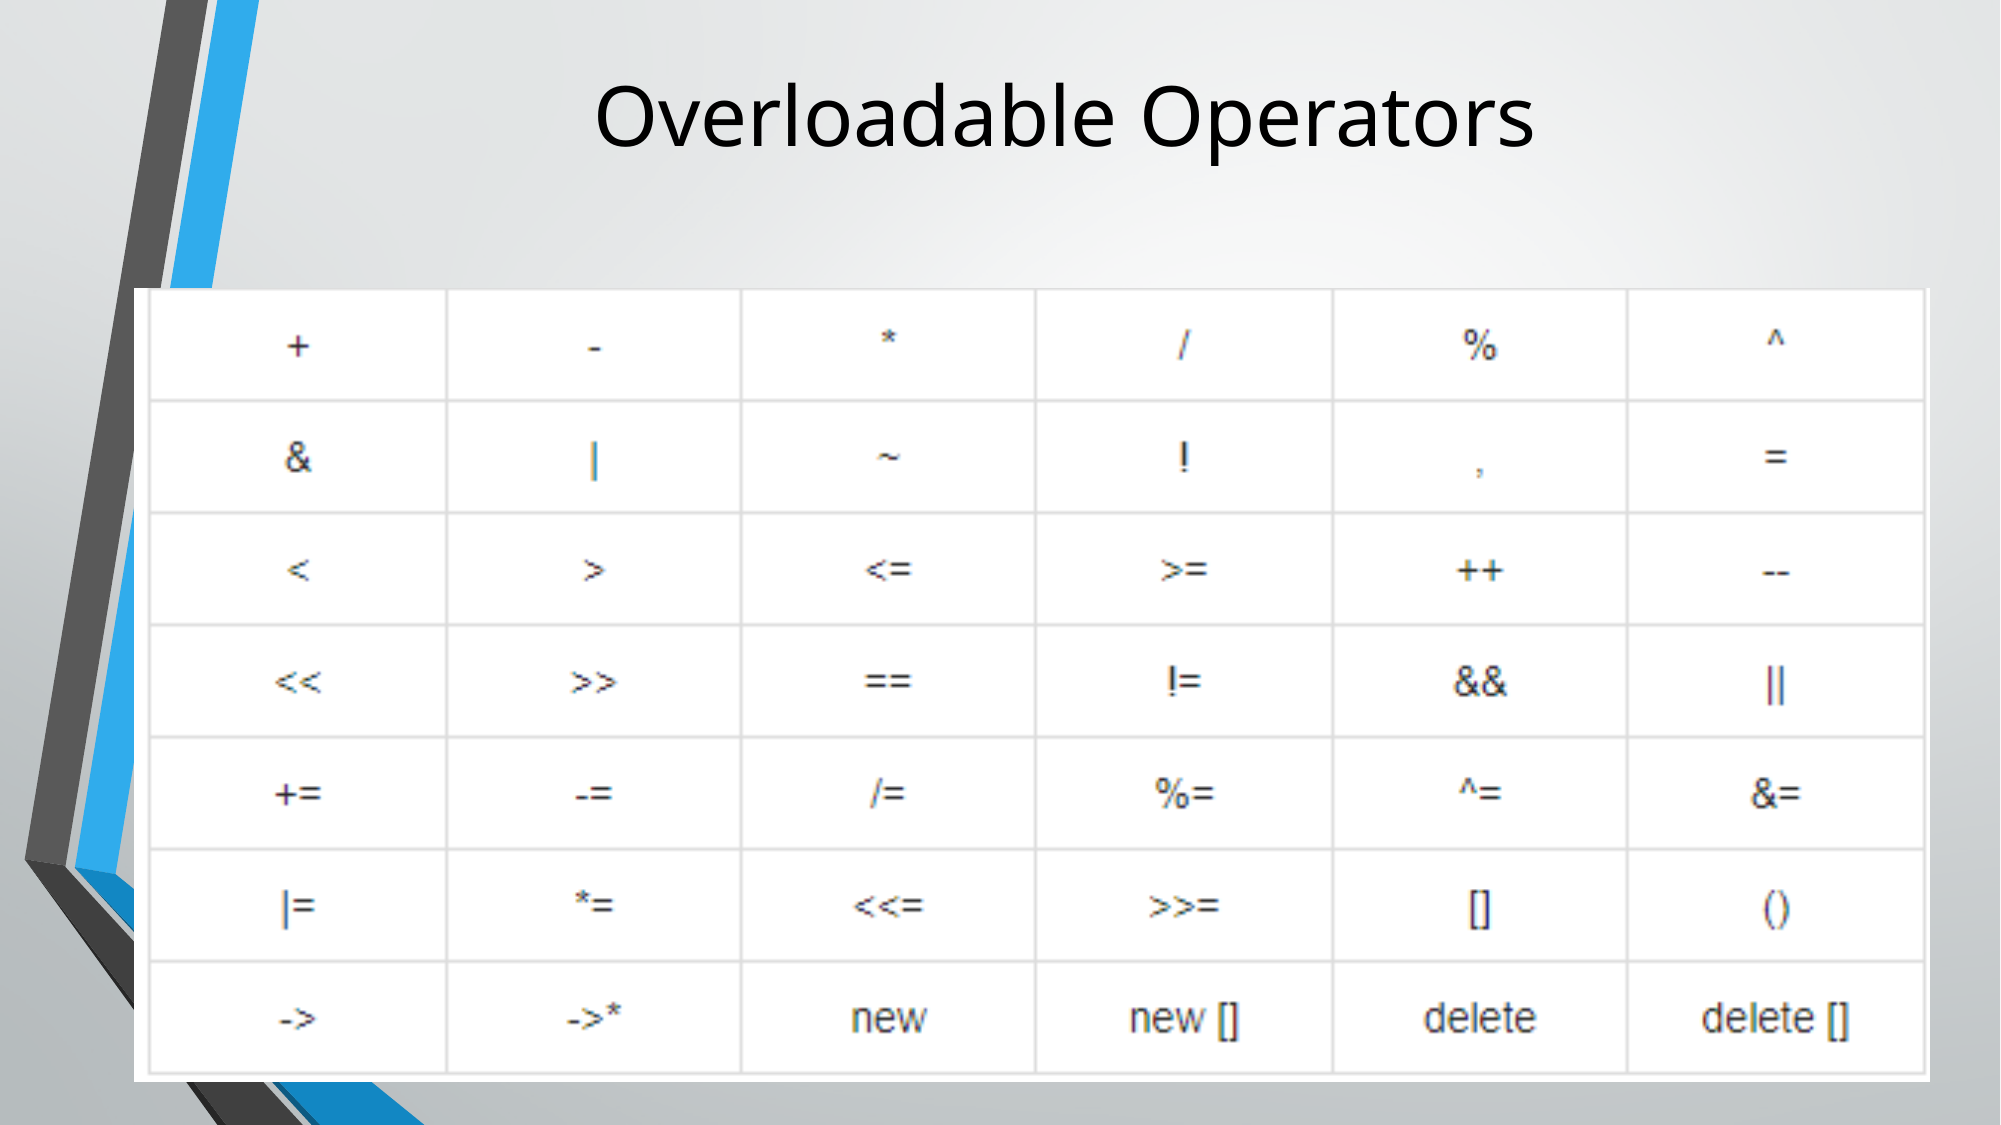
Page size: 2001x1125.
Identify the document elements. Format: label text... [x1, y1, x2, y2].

title Overloadable Operators [243, 43, 1887, 184]
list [134, 288, 1931, 1082]
